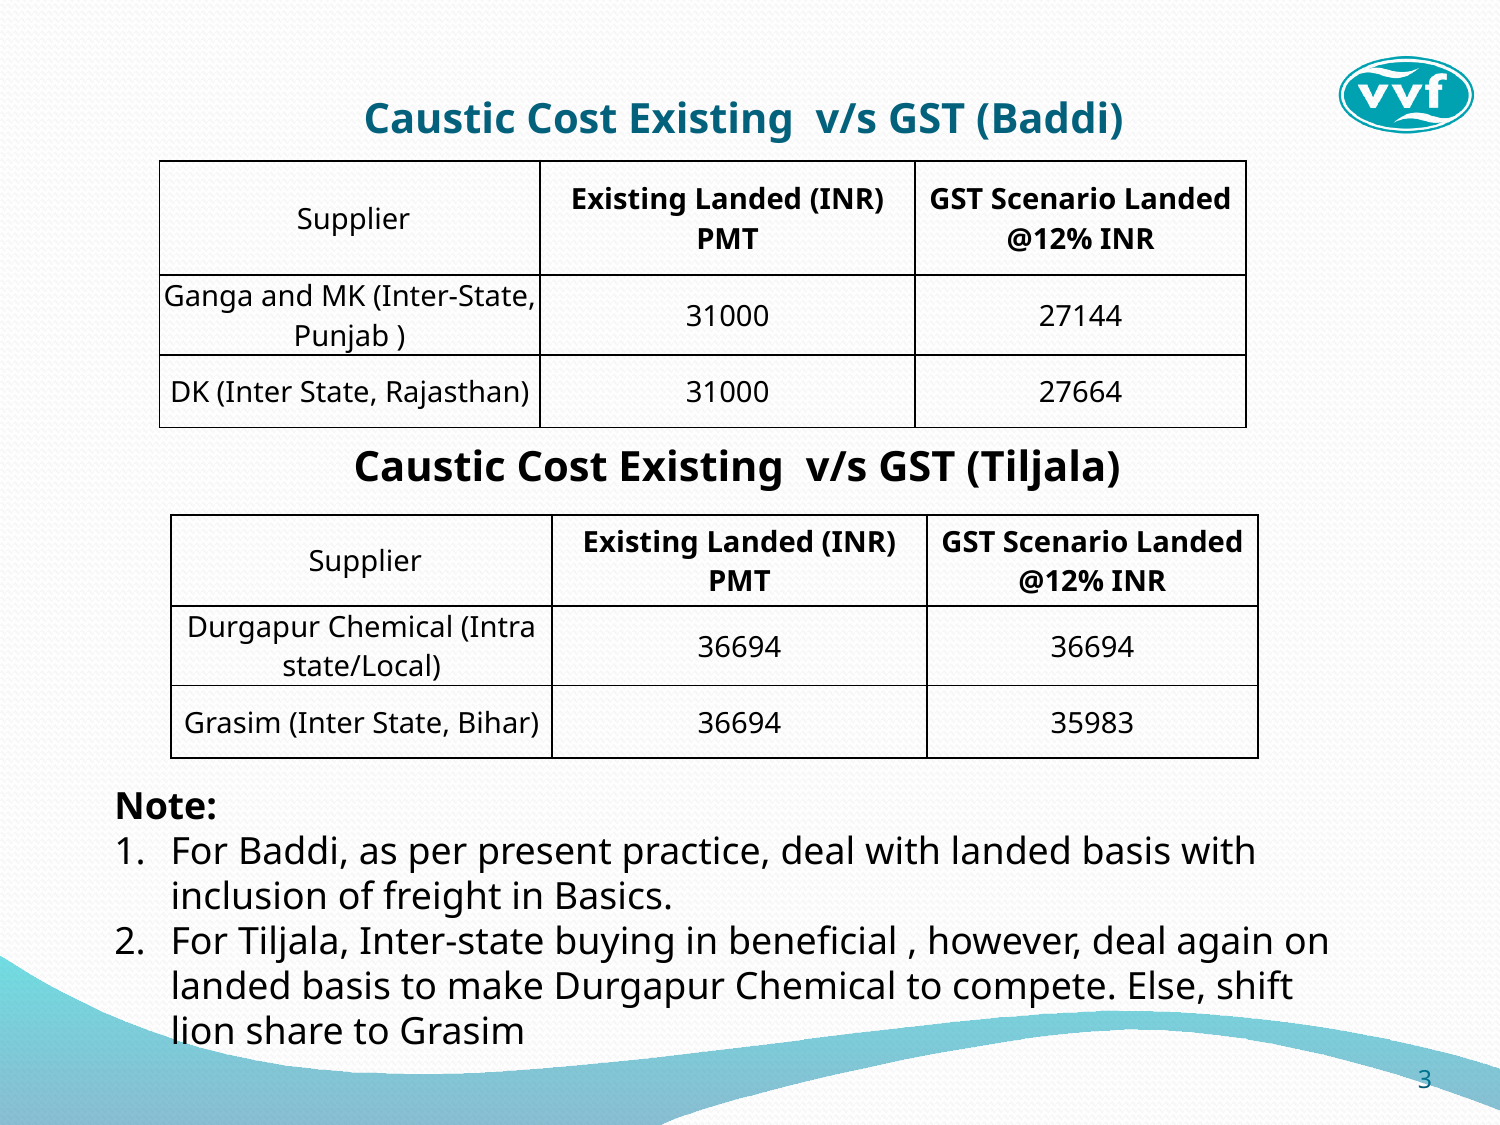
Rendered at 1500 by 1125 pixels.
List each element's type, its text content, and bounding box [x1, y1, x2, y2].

table_header GST Scenario Landed @12% INR [928, 516, 1257, 605]
table_header Existing Landed (INR) PMT [553, 516, 926, 605]
table_cell 36694 [928, 607, 1257, 685]
table_cell Ganga and MK (Inter-State, Punjab ) [160, 276, 539, 354]
table_cell 27144 [916, 276, 1245, 354]
table_cell 36694 [553, 607, 926, 685]
slide_number 3 [1374, 1037, 1475, 1098]
title Caustic Cost Existing v/s GST (Baddi) [75, 42, 1413, 149]
table_header Supplier [160, 162, 539, 274]
table_header Supplier [172, 516, 551, 605]
table_cell Grasim (Inter State, Bihar) [172, 686, 551, 757]
table_cell 27664 [916, 356, 1245, 427]
text_box Caustic Cost Existing v/s GST (Tiljala) [338, 432, 1136, 498]
table_cell 31000 [541, 356, 914, 427]
text_box Note: For Baddi, as per present practice, deal with landed basis with inclusion of freight in Basics. For Tiljala, Inter-state buying in beneficial , however, deal again on landed basis to make Durgapur Chemical to compete. Else, shift lion share to Grasim [99, 775, 1352, 1060]
table_cell 31000 [541, 276, 914, 354]
picture [1413, 56, 1475, 138]
table_cell DK (Inter State, Rajasthan) [160, 356, 539, 427]
table_header GST Scenario Landed @12% INR [916, 162, 1245, 274]
table_cell 35983 [928, 686, 1257, 757]
table_cell 36694 [553, 686, 926, 757]
table_cell Durgapur Chemical (Intra state/Local) [172, 607, 551, 685]
table_header Existing Landed (INR) PMT [541, 162, 914, 274]
